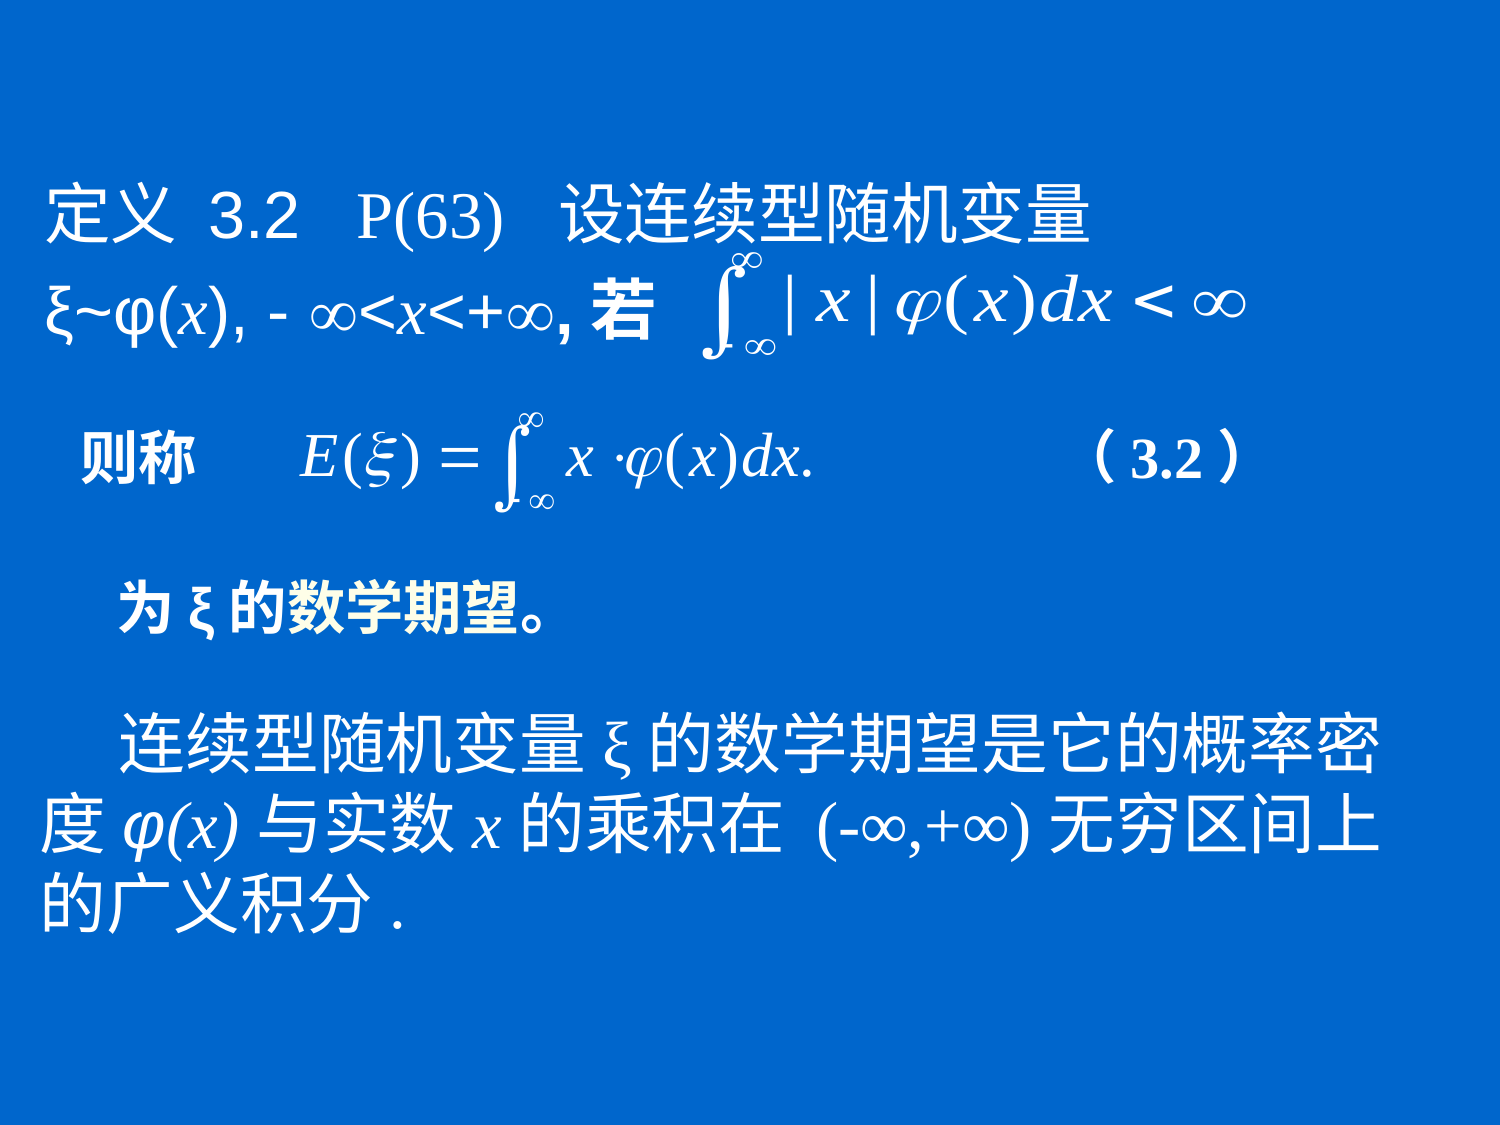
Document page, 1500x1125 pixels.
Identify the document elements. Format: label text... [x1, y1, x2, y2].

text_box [677, 226, 1262, 372]
text_box 为ξ的数学期望。 [101, 549, 594, 649]
text_box （3.2） [1043, 413, 1291, 498]
text_box 则称 [65, 413, 212, 499]
text_box 定义 3.2 P(63) 设连续型随机变量ξ~φ(x), - <x<+,若 [29, 148, 1258, 356]
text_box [289, 388, 822, 524]
text_box 连续型随机变量ξ的数学期望是它的概率密度φ(x)与实数x的乘积在 (-∞,+∞)无穷区间上的广义积分. [25, 694, 1420, 949]
